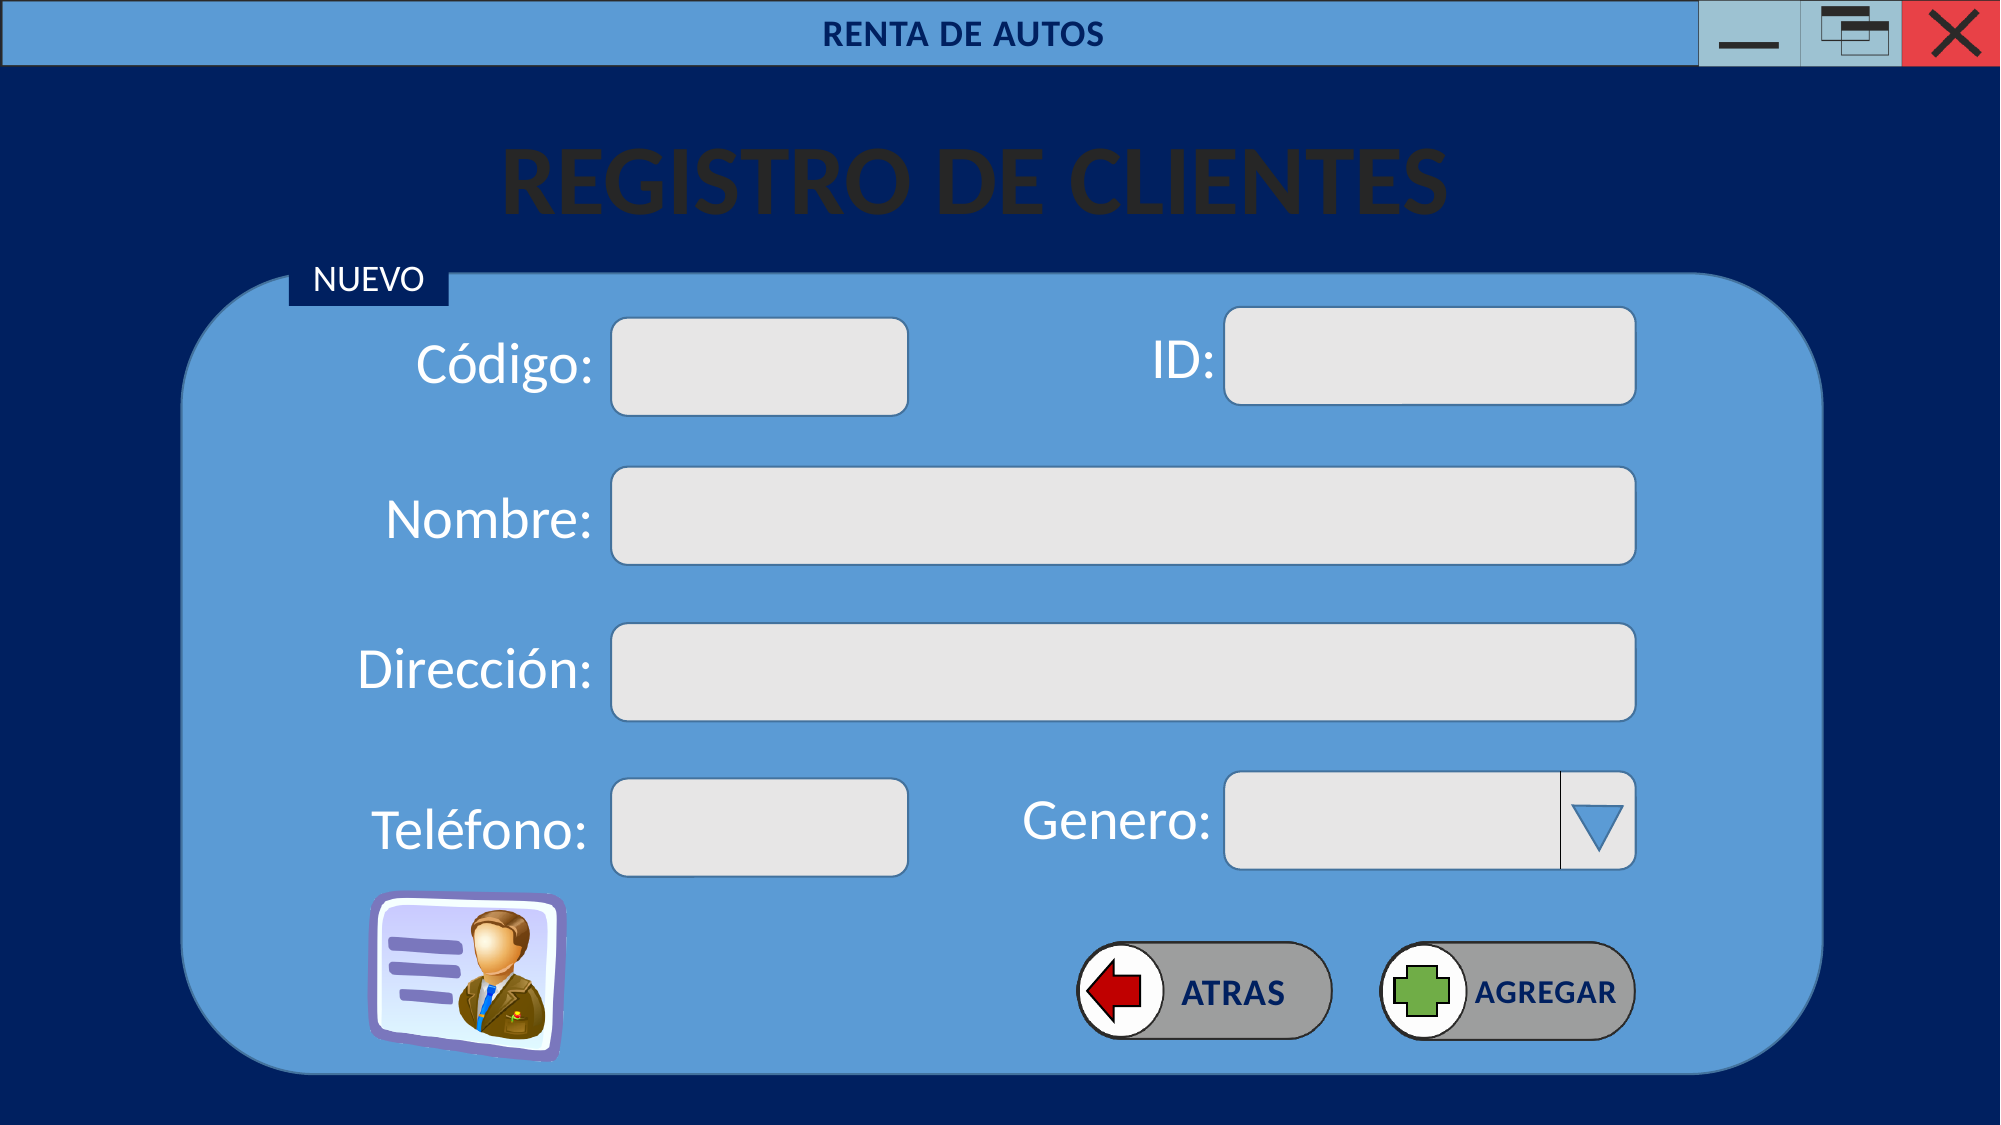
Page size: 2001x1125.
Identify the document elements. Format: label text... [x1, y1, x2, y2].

picture [367, 890, 567, 1090]
text_box [610, 316, 910, 417]
text_box REGISTRO DE CLIENTES [484, 106, 1466, 242]
text_box [610, 465, 1637, 566]
text_box NUEVO [288, 246, 449, 306]
text_box [1224, 770, 1637, 871]
text_box [610, 777, 910, 878]
text_box [610, 622, 1637, 723]
picture [1379, 941, 1636, 1041]
text_box Nombre: [370, 472, 610, 558]
text_box [1570, 804, 1625, 853]
text_box ID: [1136, 313, 1233, 398]
text_box Genero: [1007, 773, 1229, 859]
text_box Dirección: [342, 623, 610, 708]
picture [0, 0, 2000, 67]
text_box Código: [401, 317, 610, 403]
text_box [1225, 305, 1637, 407]
text_box [180, 272, 1824, 1076]
picture [1076, 941, 1333, 1040]
text_box Teléfono: [356, 783, 604, 869]
